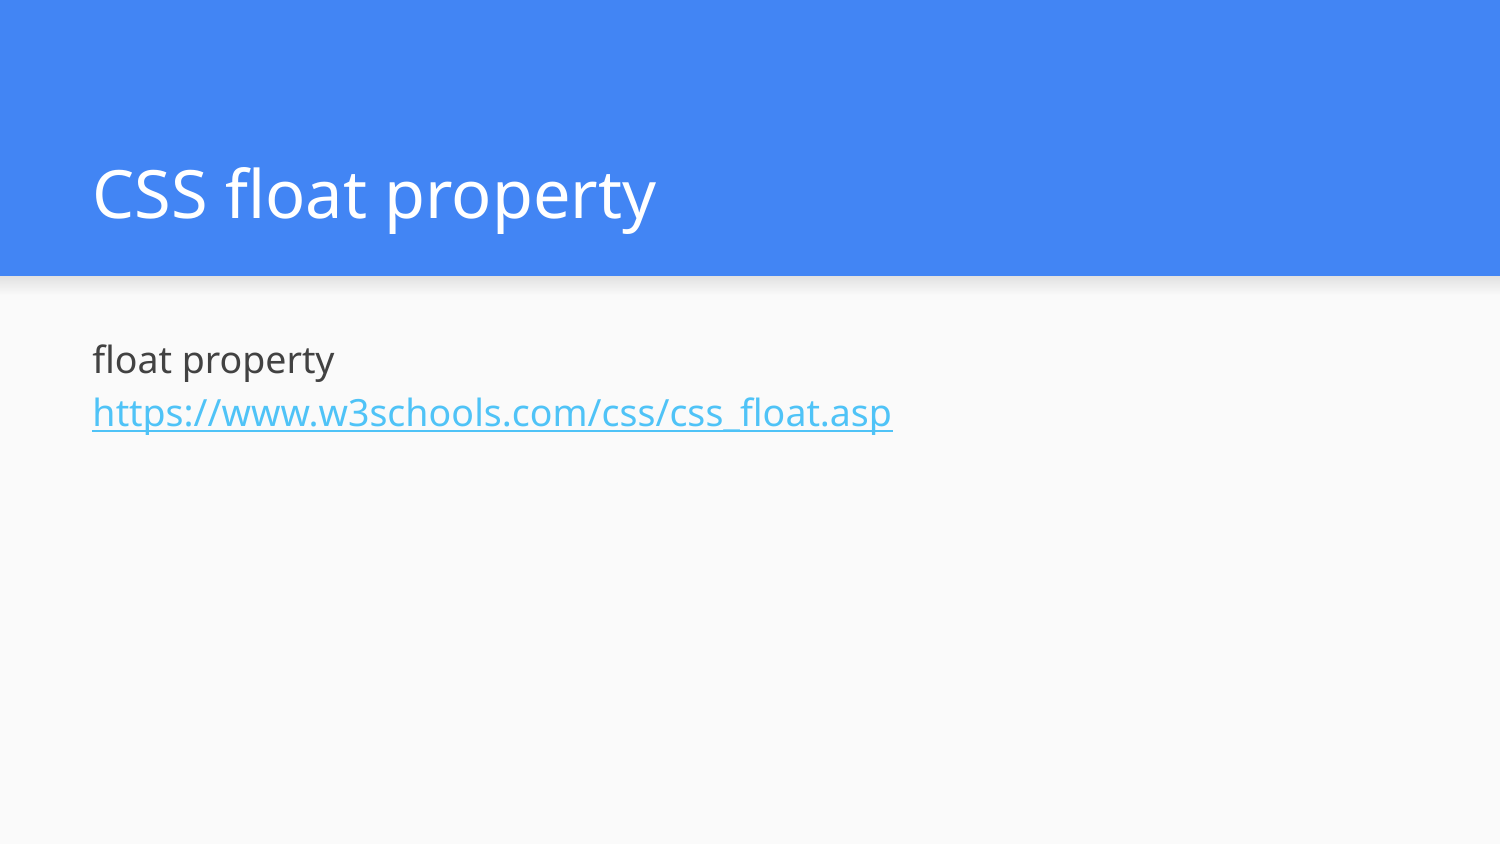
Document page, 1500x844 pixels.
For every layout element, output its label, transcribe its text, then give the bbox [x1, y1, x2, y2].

list float property https://www.w3schools.com/css/css_float.asp [77, 314, 1427, 760]
title CSS float property [77, 121, 1427, 248]
